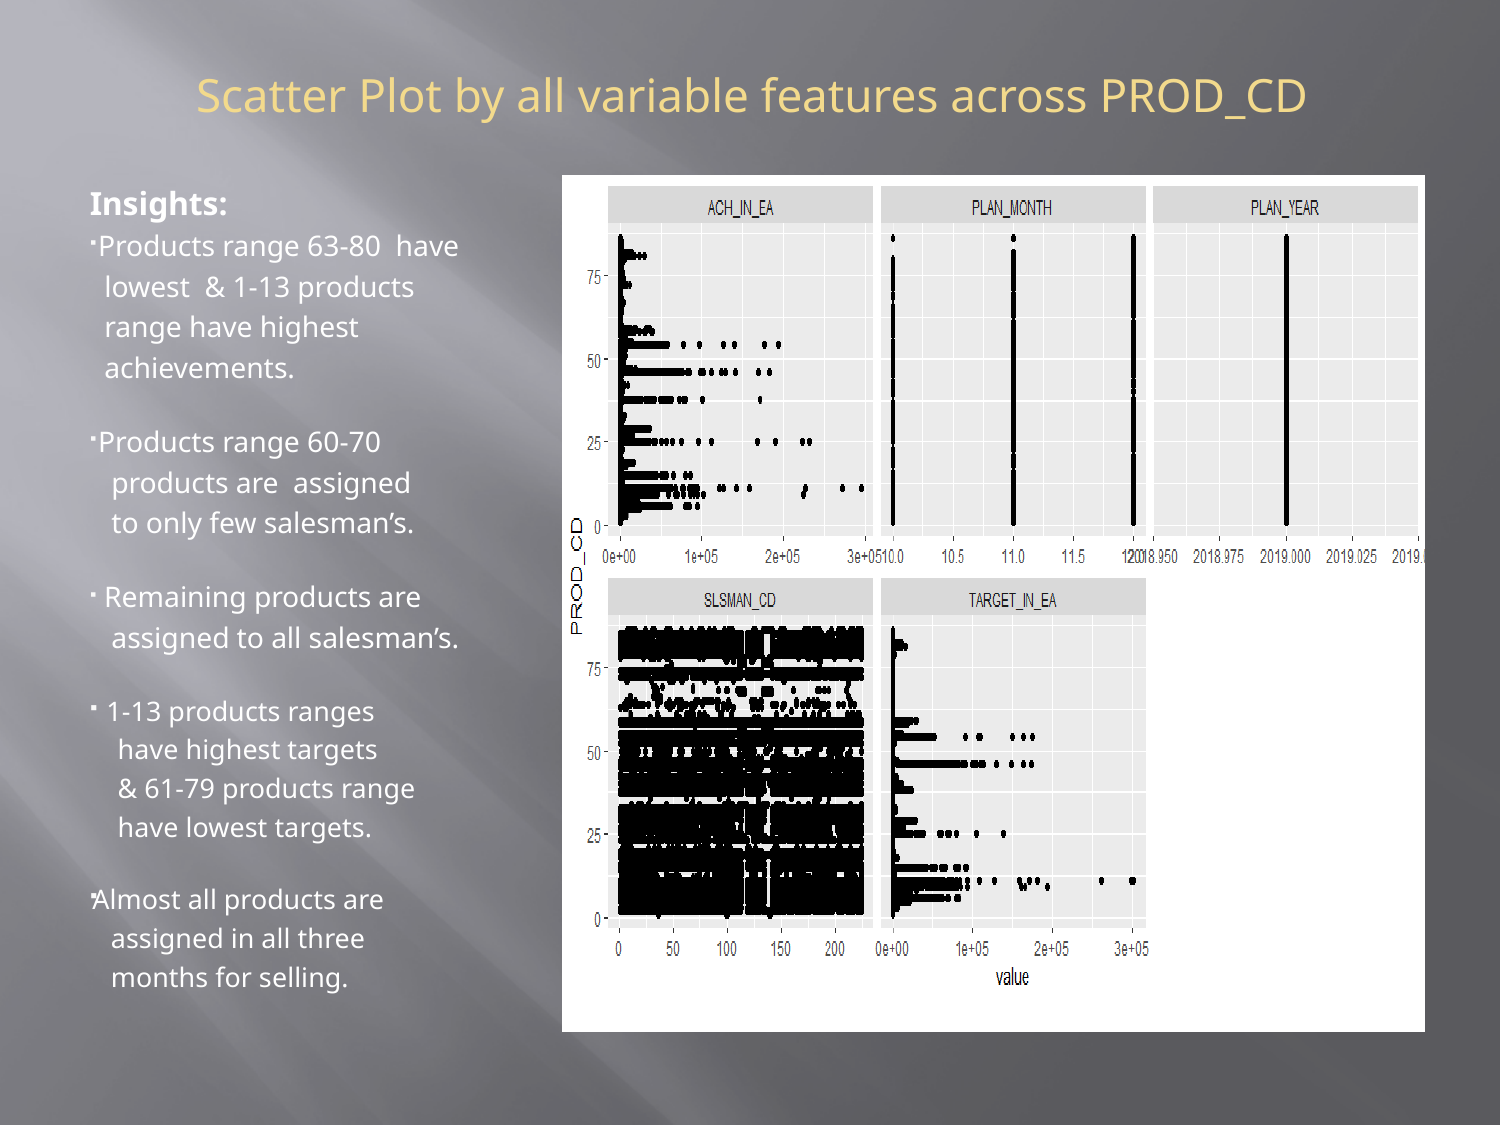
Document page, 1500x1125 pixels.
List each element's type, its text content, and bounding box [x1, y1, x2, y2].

list Insights: Products range 63-80 have lowest & 1-13 products range have highest achievements. Products range 60-70 products are assigned to only few salesman’s. Remaining products are assigned to all salesman’s. 1-13 products ranges have highest targets & 61-79 products range have lowest targets. Almost all products are assigned in all three months for selling. [75, 175, 504, 1055]
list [562, 175, 1426, 1032]
title Scatter Plot by all variable features across PROD_CD [75, 44, 1430, 129]
